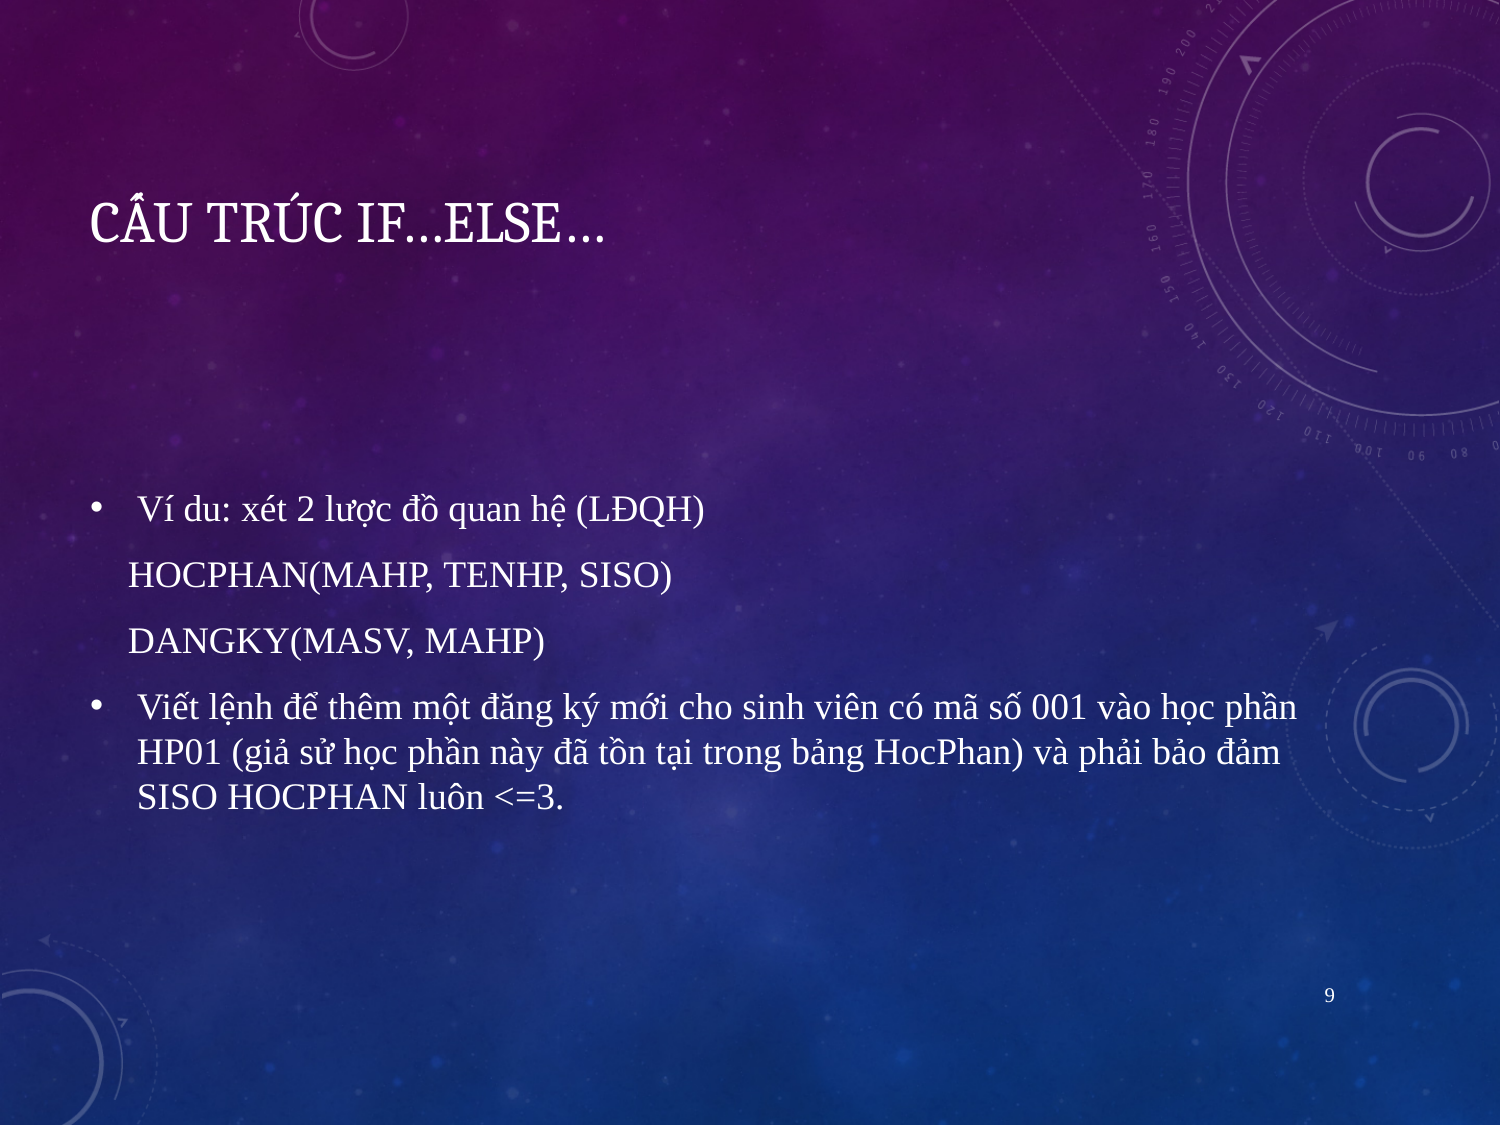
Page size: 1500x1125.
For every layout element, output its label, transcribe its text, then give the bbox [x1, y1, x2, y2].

title Cấu trúc if…else… [75, 99, 1350, 339]
slide_number 9 [1281, 963, 1350, 1025]
picture [0, 0, 1500, 1125]
list Ví du: xét 2 lược đồ quan hệ (LĐQH) HOCPHAN(MAHP, TENHP, SISO) DANGKY(MASV, MAHP) Viết lệnh để thêm một đăng ký mới cho sinh viên có mã số 001 vào học phần HP01 (giả sử học phần này đã tồn tại trong bảng HocPhan) và phải bảo đảm SISO HOCPHAN luôn <=3. [75, 351, 1350, 950]
